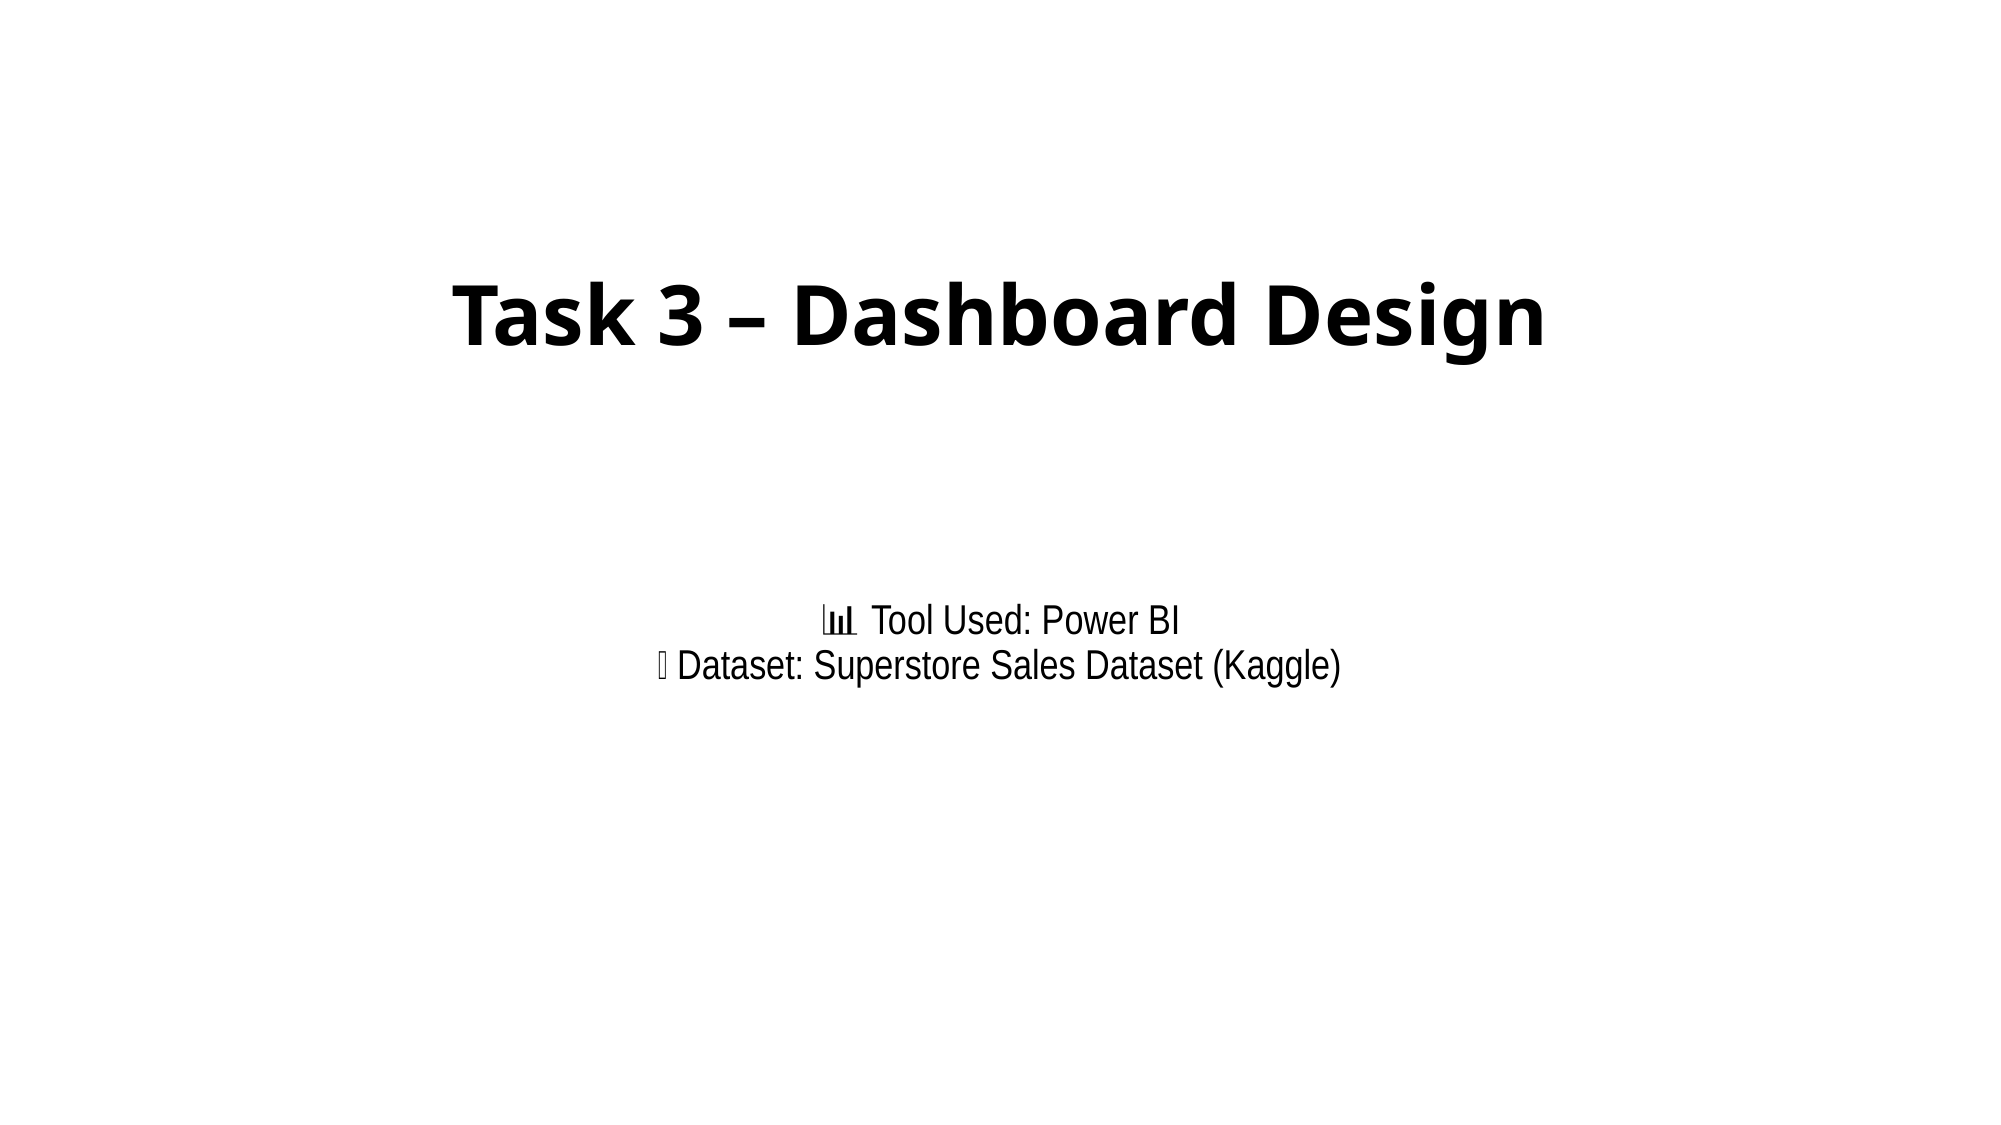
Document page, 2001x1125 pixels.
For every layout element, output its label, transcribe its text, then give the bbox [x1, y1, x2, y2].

title Task 3 – Dashboard Design [249, 184, 1750, 372]
subtitle 📊 Tool Used: Power BI 📁 Dataset: Superstore Sales Dataset (Kaggle) [249, 590, 1750, 863]
